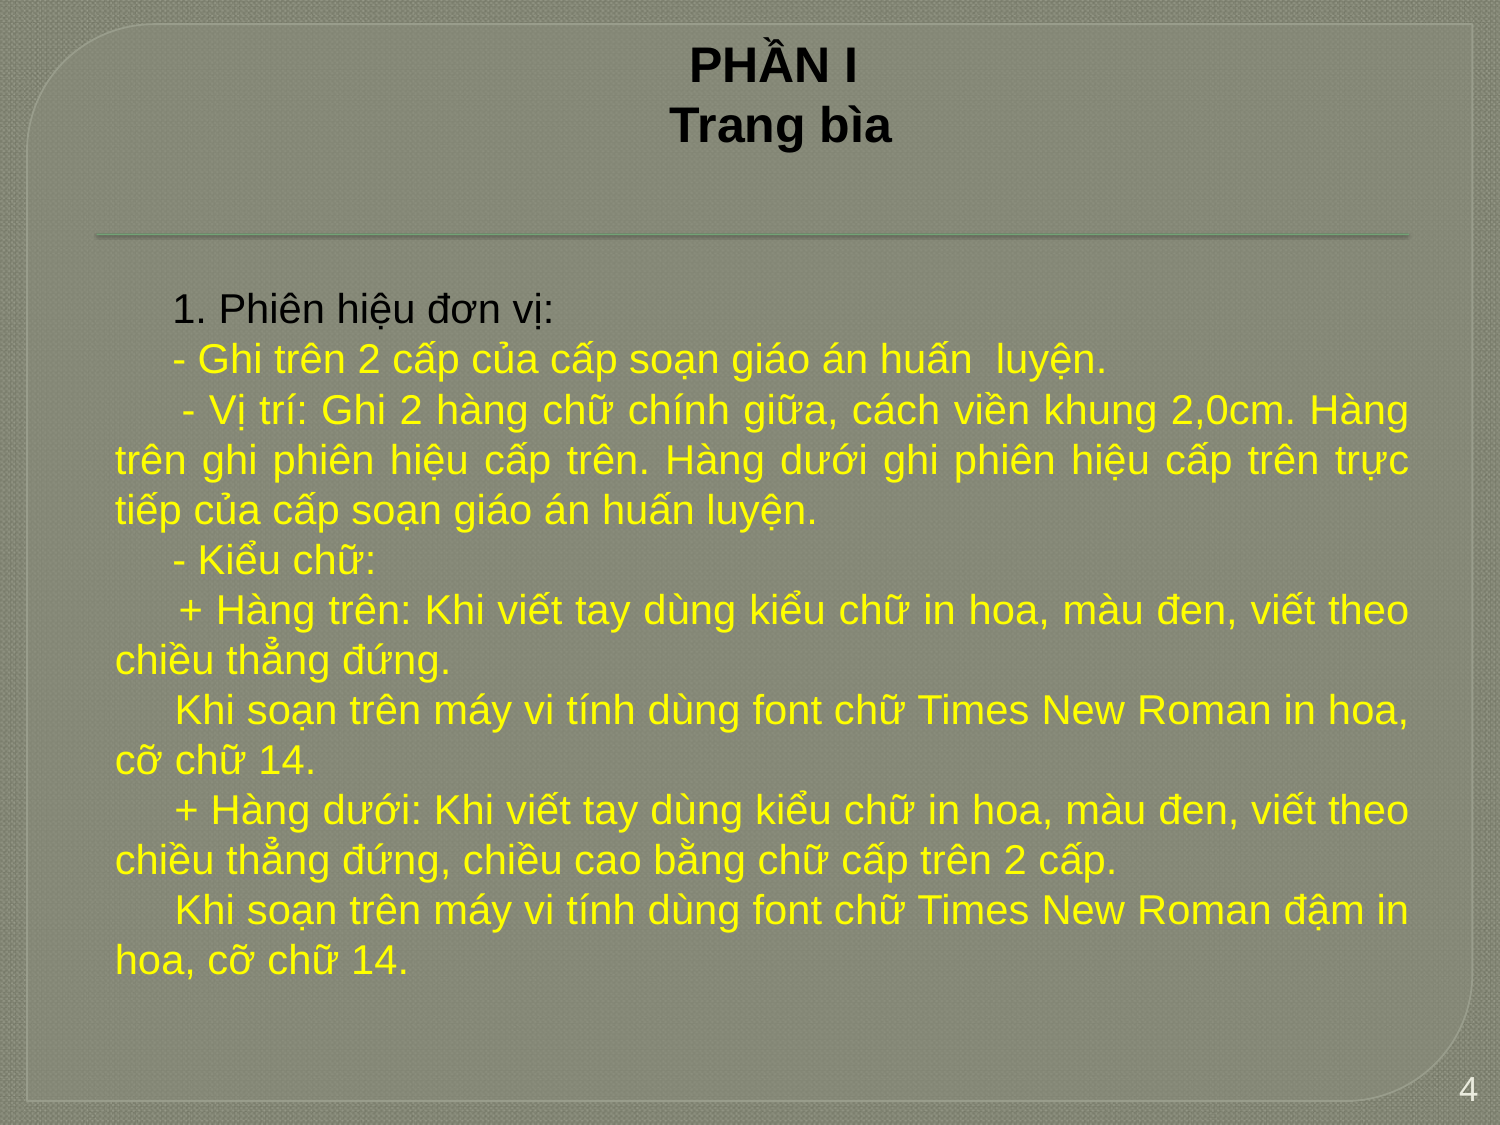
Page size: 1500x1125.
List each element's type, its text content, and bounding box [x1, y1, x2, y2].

picture [0, 0, 1500, 1125]
text_box PHẦN I Trang bìa [137, 24, 1425, 160]
text_box 1. Phiên hiệu đơn vị: - Ghi trên 2 cấp của cấp soạn giáo án huấn luyện. - Vị trí: Ghi 2 hàng chữ chính giữa, cách viền khung 2,0cm. Hàng trên ghi phiên hiệu cấp trên. Hàng dưới ghi phiên hiệu cấp trên trực tiếp của cấp soạn giáo án huấn luyện. - Kiểu chữ: + Hàng trên: Khi viết tay dùng kiểu chữ in hoa, màu đen, viết theo chiều thẳng đứng. Khi soạn trên máy vi tính dùng font chữ Times New Roman in hoa, cỡ chữ 14. + Hàng dưới: Khi viết tay dùng kiểu chữ in hoa, màu đen, viết theo chiều thẳng đứng, chiều cao bằng chữ cấp trên 2 cấp. Khi soạn trên máy vi tính dùng font chữ Times New Roman đậm in hoa, cỡ chữ 14. [99, 274, 1425, 990]
slide_number 4 [1417, 1068, 1494, 1114]
